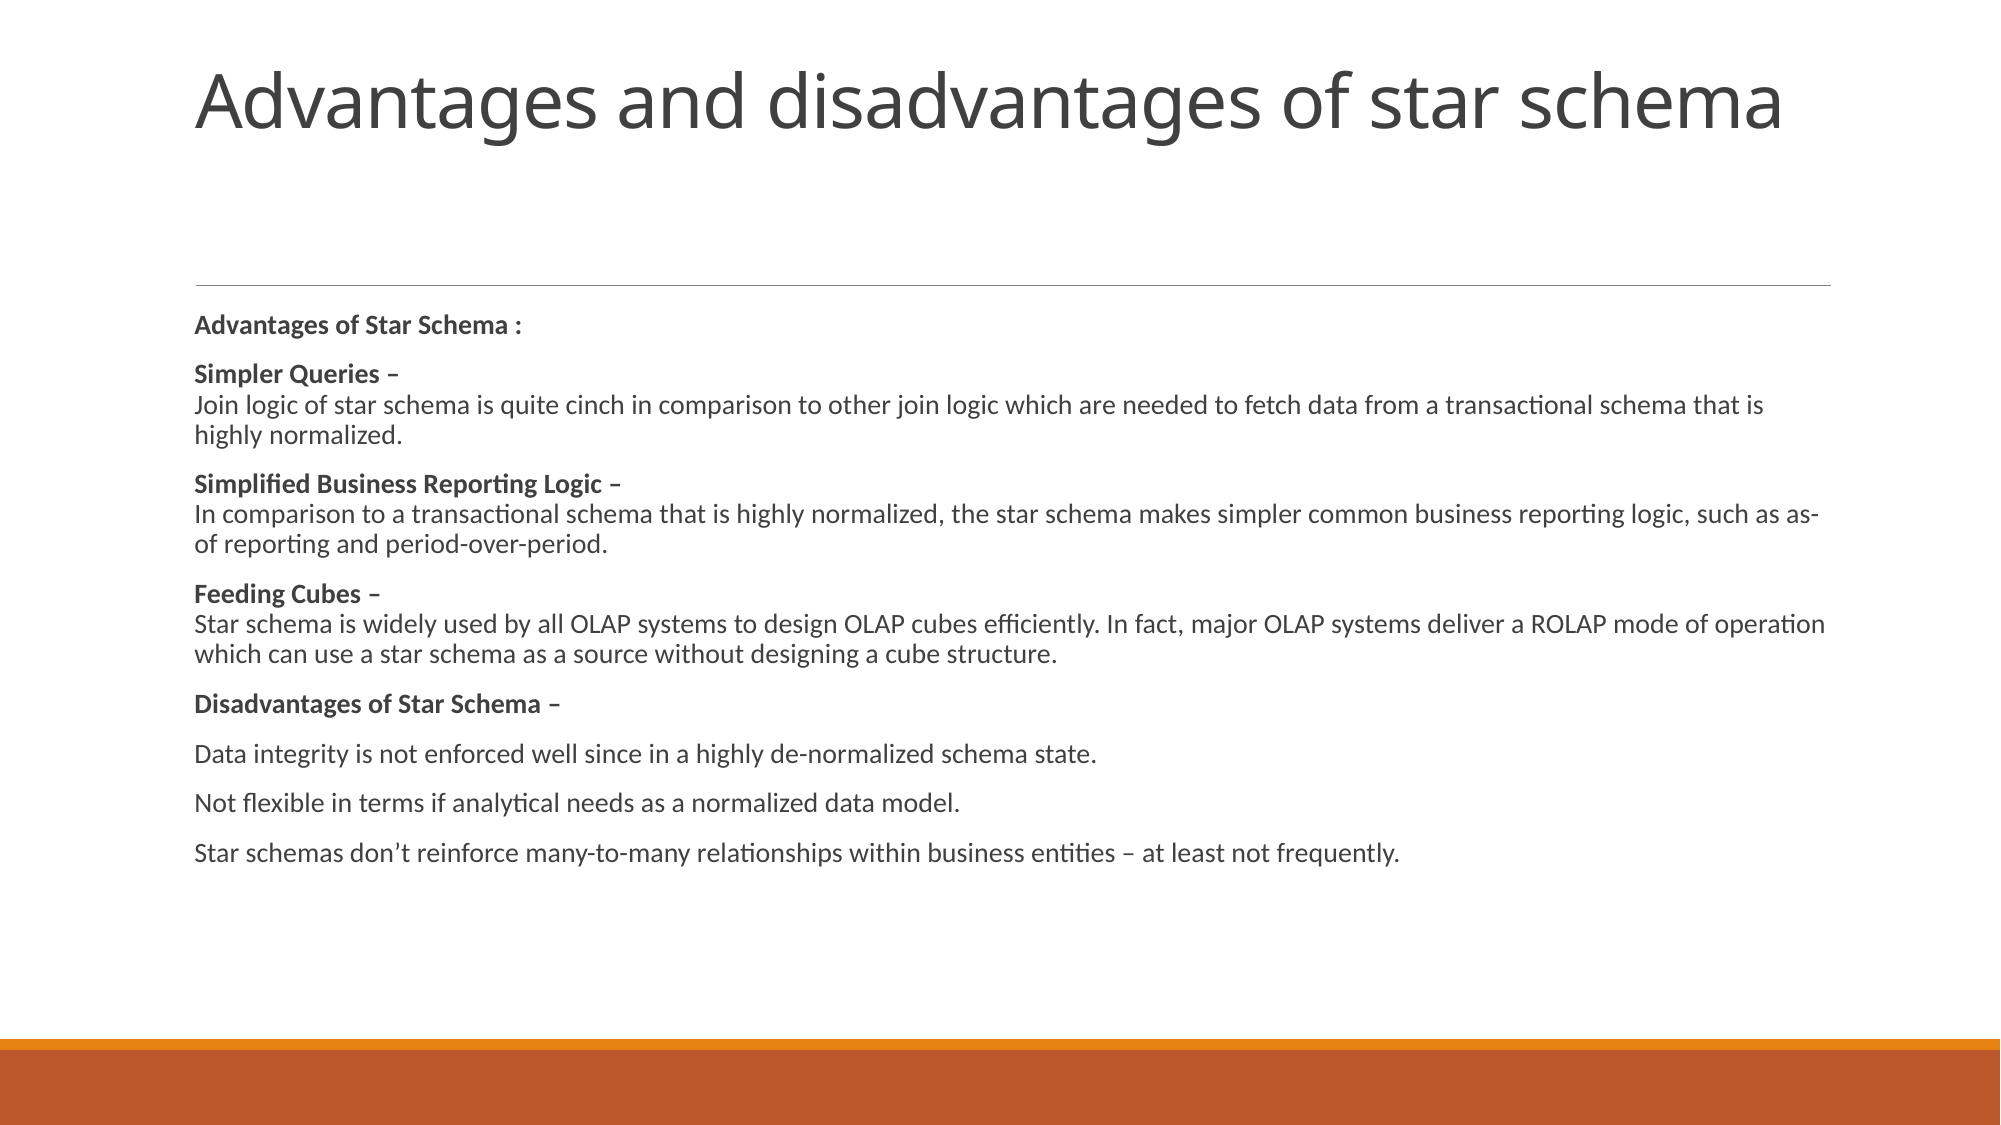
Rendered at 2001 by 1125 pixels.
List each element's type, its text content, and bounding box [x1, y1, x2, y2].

list Advantages of Star Schema : Simpler Queries – Join logic of star schema is quite cinch in comparison to other join logic which are needed to fetch data from a transactional schema that is highly normalized. Simplified Business Reporting Logic – In comparison to a transactional schema that is highly normalized, the star schema makes simpler common business reporting logic, such as as-of reporting and period-over-period. Feeding Cubes – Star schema is widely used by all OLAP systems to design OLAP cubes efficiently. In fact, major OLAP systems deliver a ROLAP mode of operation which can use a star schema as a source without designing a cube structure. Disadvantages of Star Schema – Data integrity is not enforced well since in a highly de-normalized schema state. Not flexible in terms if analytical needs as a normalized data model. Star schemas don’t reinforce many-to-many relationships within business entities – at least not frequently. [180, 302, 1830, 963]
title Advantages and disadvantages of star schema [180, 47, 1830, 152]
